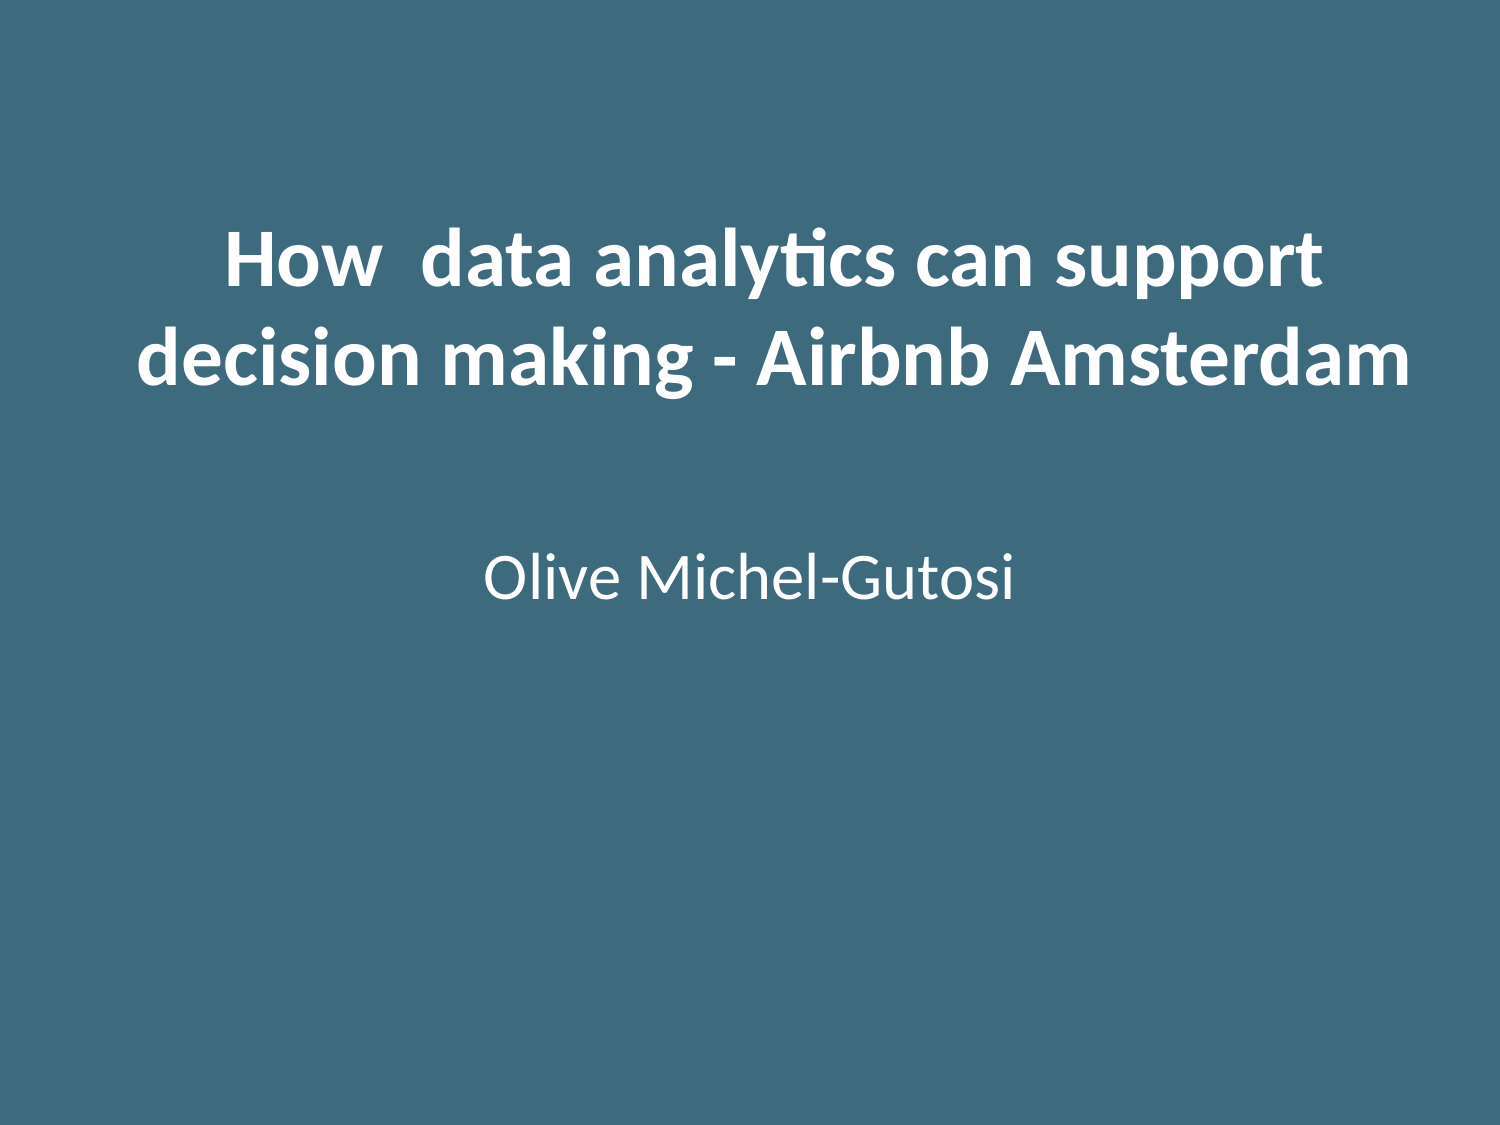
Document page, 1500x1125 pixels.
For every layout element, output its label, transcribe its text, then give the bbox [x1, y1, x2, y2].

title How data analytics can support decision making - Airbnb Amsterdam [112, 158, 1438, 447]
subtitle Olive Michel-Gutosi [237, 525, 1263, 813]
